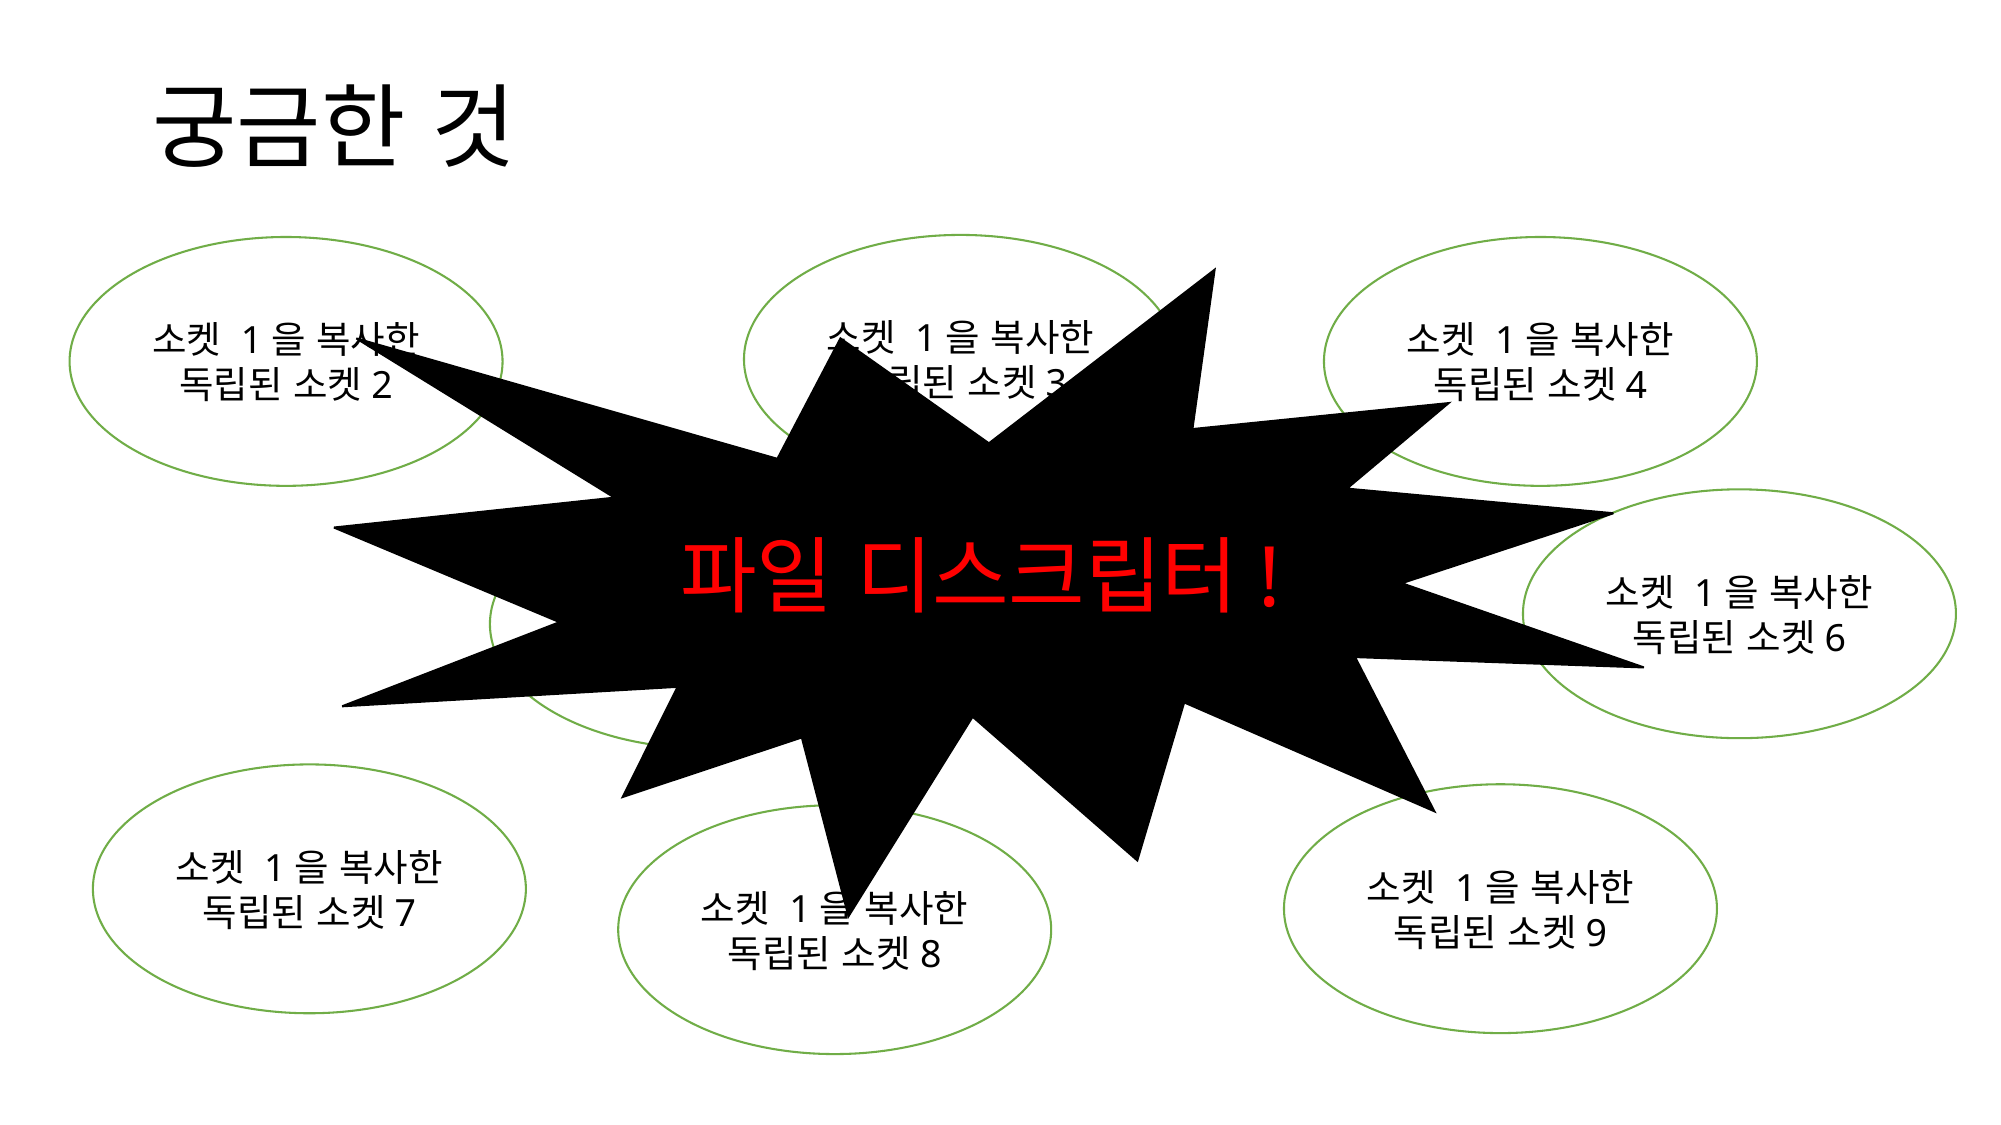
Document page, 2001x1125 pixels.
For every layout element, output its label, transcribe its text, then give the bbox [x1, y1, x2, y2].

text_box 소켓 1을 복사한 독립된 소켓8 [617, 804, 1053, 1056]
text_box 소켓 1을 복사한 독립된 소켓7 [91, 763, 527, 1015]
text_box 소켓 1을 복사한 독립된 소켓5 [529, 689, 674, 745]
text_box 소켓 1을 복사한 독립된 소켓9 [1282, 783, 1719, 1035]
text_box 소켓 1을 복사한 독립된 소켓6 [1521, 488, 1957, 740]
text_box 소켓 1을 복사한 독립된 소켓4 [1322, 240, 1758, 487]
text_box 소켓 1을 복사한 독립된 소켓2 [68, 240, 504, 487]
text_box 궁금한 것 [137, 21, 1863, 240]
text_box 소켓 1을 복사한 독립된 소켓3 [742, 240, 1160, 441]
text_box 파일 디스크립터! [333, 267, 1645, 919]
text_box 소켓 1을 복사한 독립된 소켓5 [488, 597, 554, 646]
